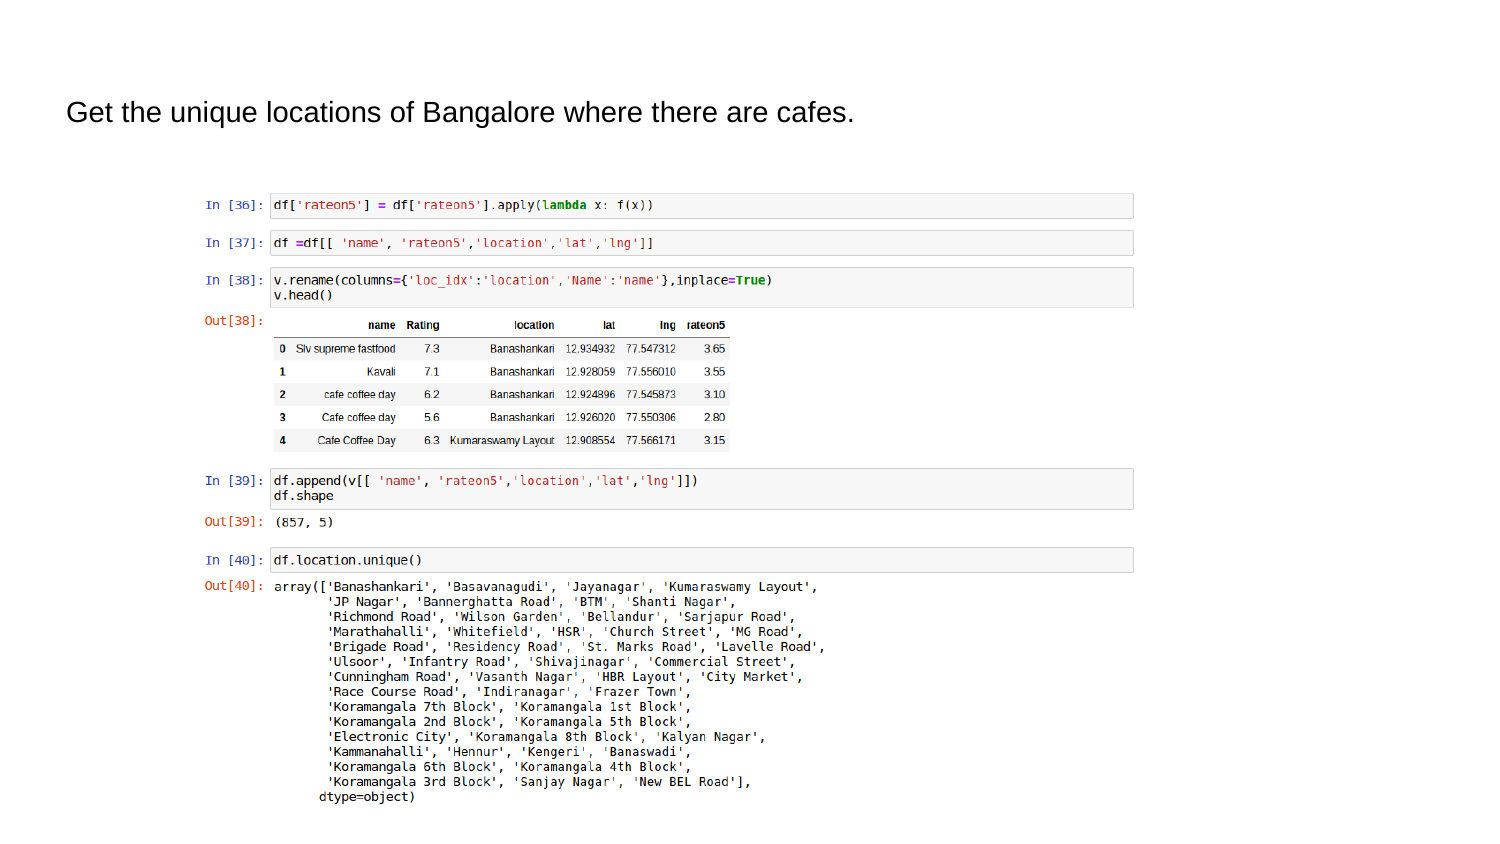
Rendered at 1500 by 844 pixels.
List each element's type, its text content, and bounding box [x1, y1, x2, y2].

picture [181, 186, 1151, 814]
title Get the unique locations of Bangalore where there are cafes. [51, 72, 1449, 167]
